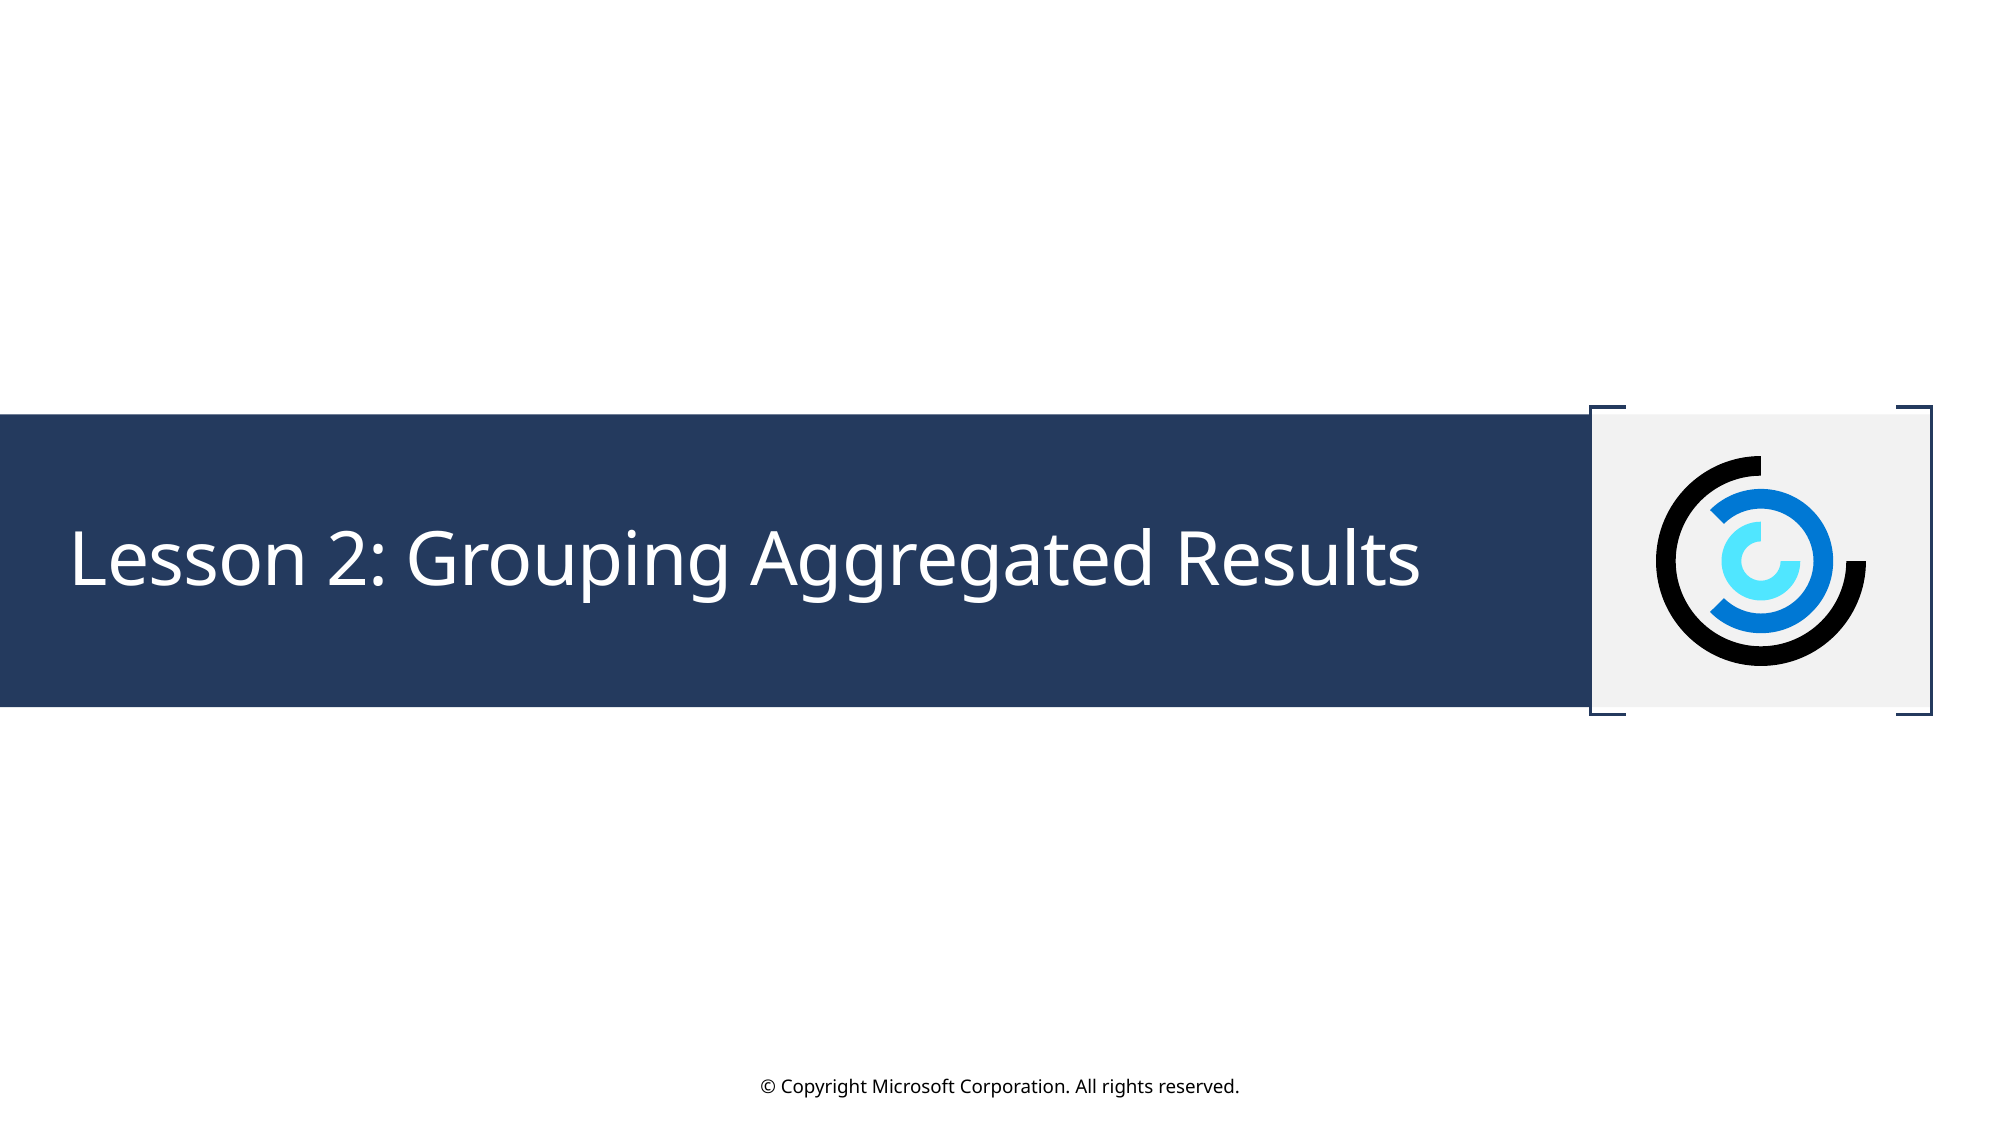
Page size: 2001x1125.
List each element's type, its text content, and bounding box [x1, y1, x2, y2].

title Lesson 2: Grouping Aggregated Results [68, 414, 1577, 708]
picture [1655, 455, 1867, 667]
